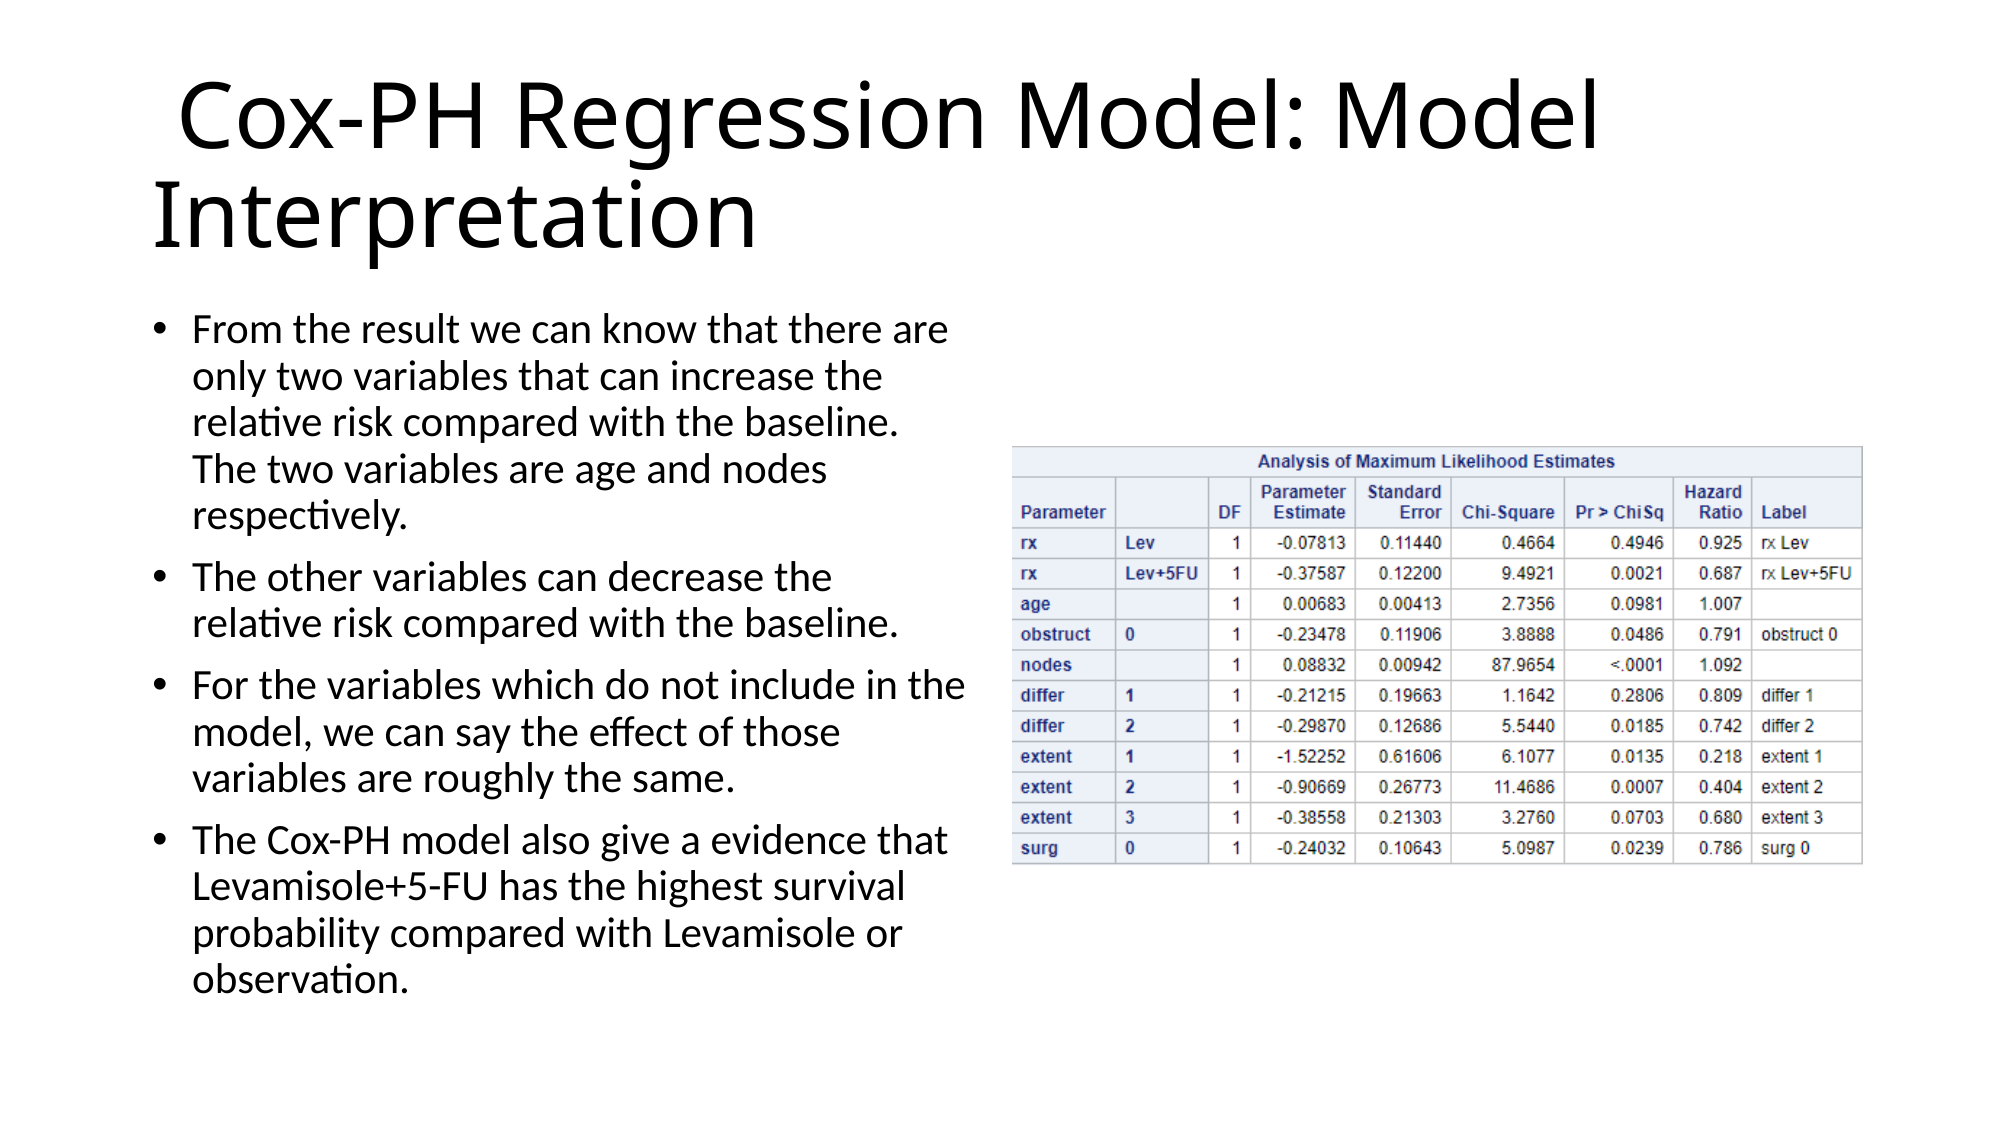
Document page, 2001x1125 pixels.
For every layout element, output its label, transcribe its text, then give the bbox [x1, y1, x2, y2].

list From the result we can know that there are only two variables that can increase the relative risk compared with the baseline. The two variables are age and nodes respectively. The other variables can decrease the relative risk compared with the baseline. For the variables which do not include in the model, we can say the effect of those variables are roughly the same. The Cox-PH model also give a evidence that Levamisole+5-FU has the highest survival probability compared with Levamisole or observation. [137, 299, 988, 1014]
title Cox-PH Regression Model: Model Interpretation [137, 59, 1863, 278]
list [1012, 446, 1863, 866]
